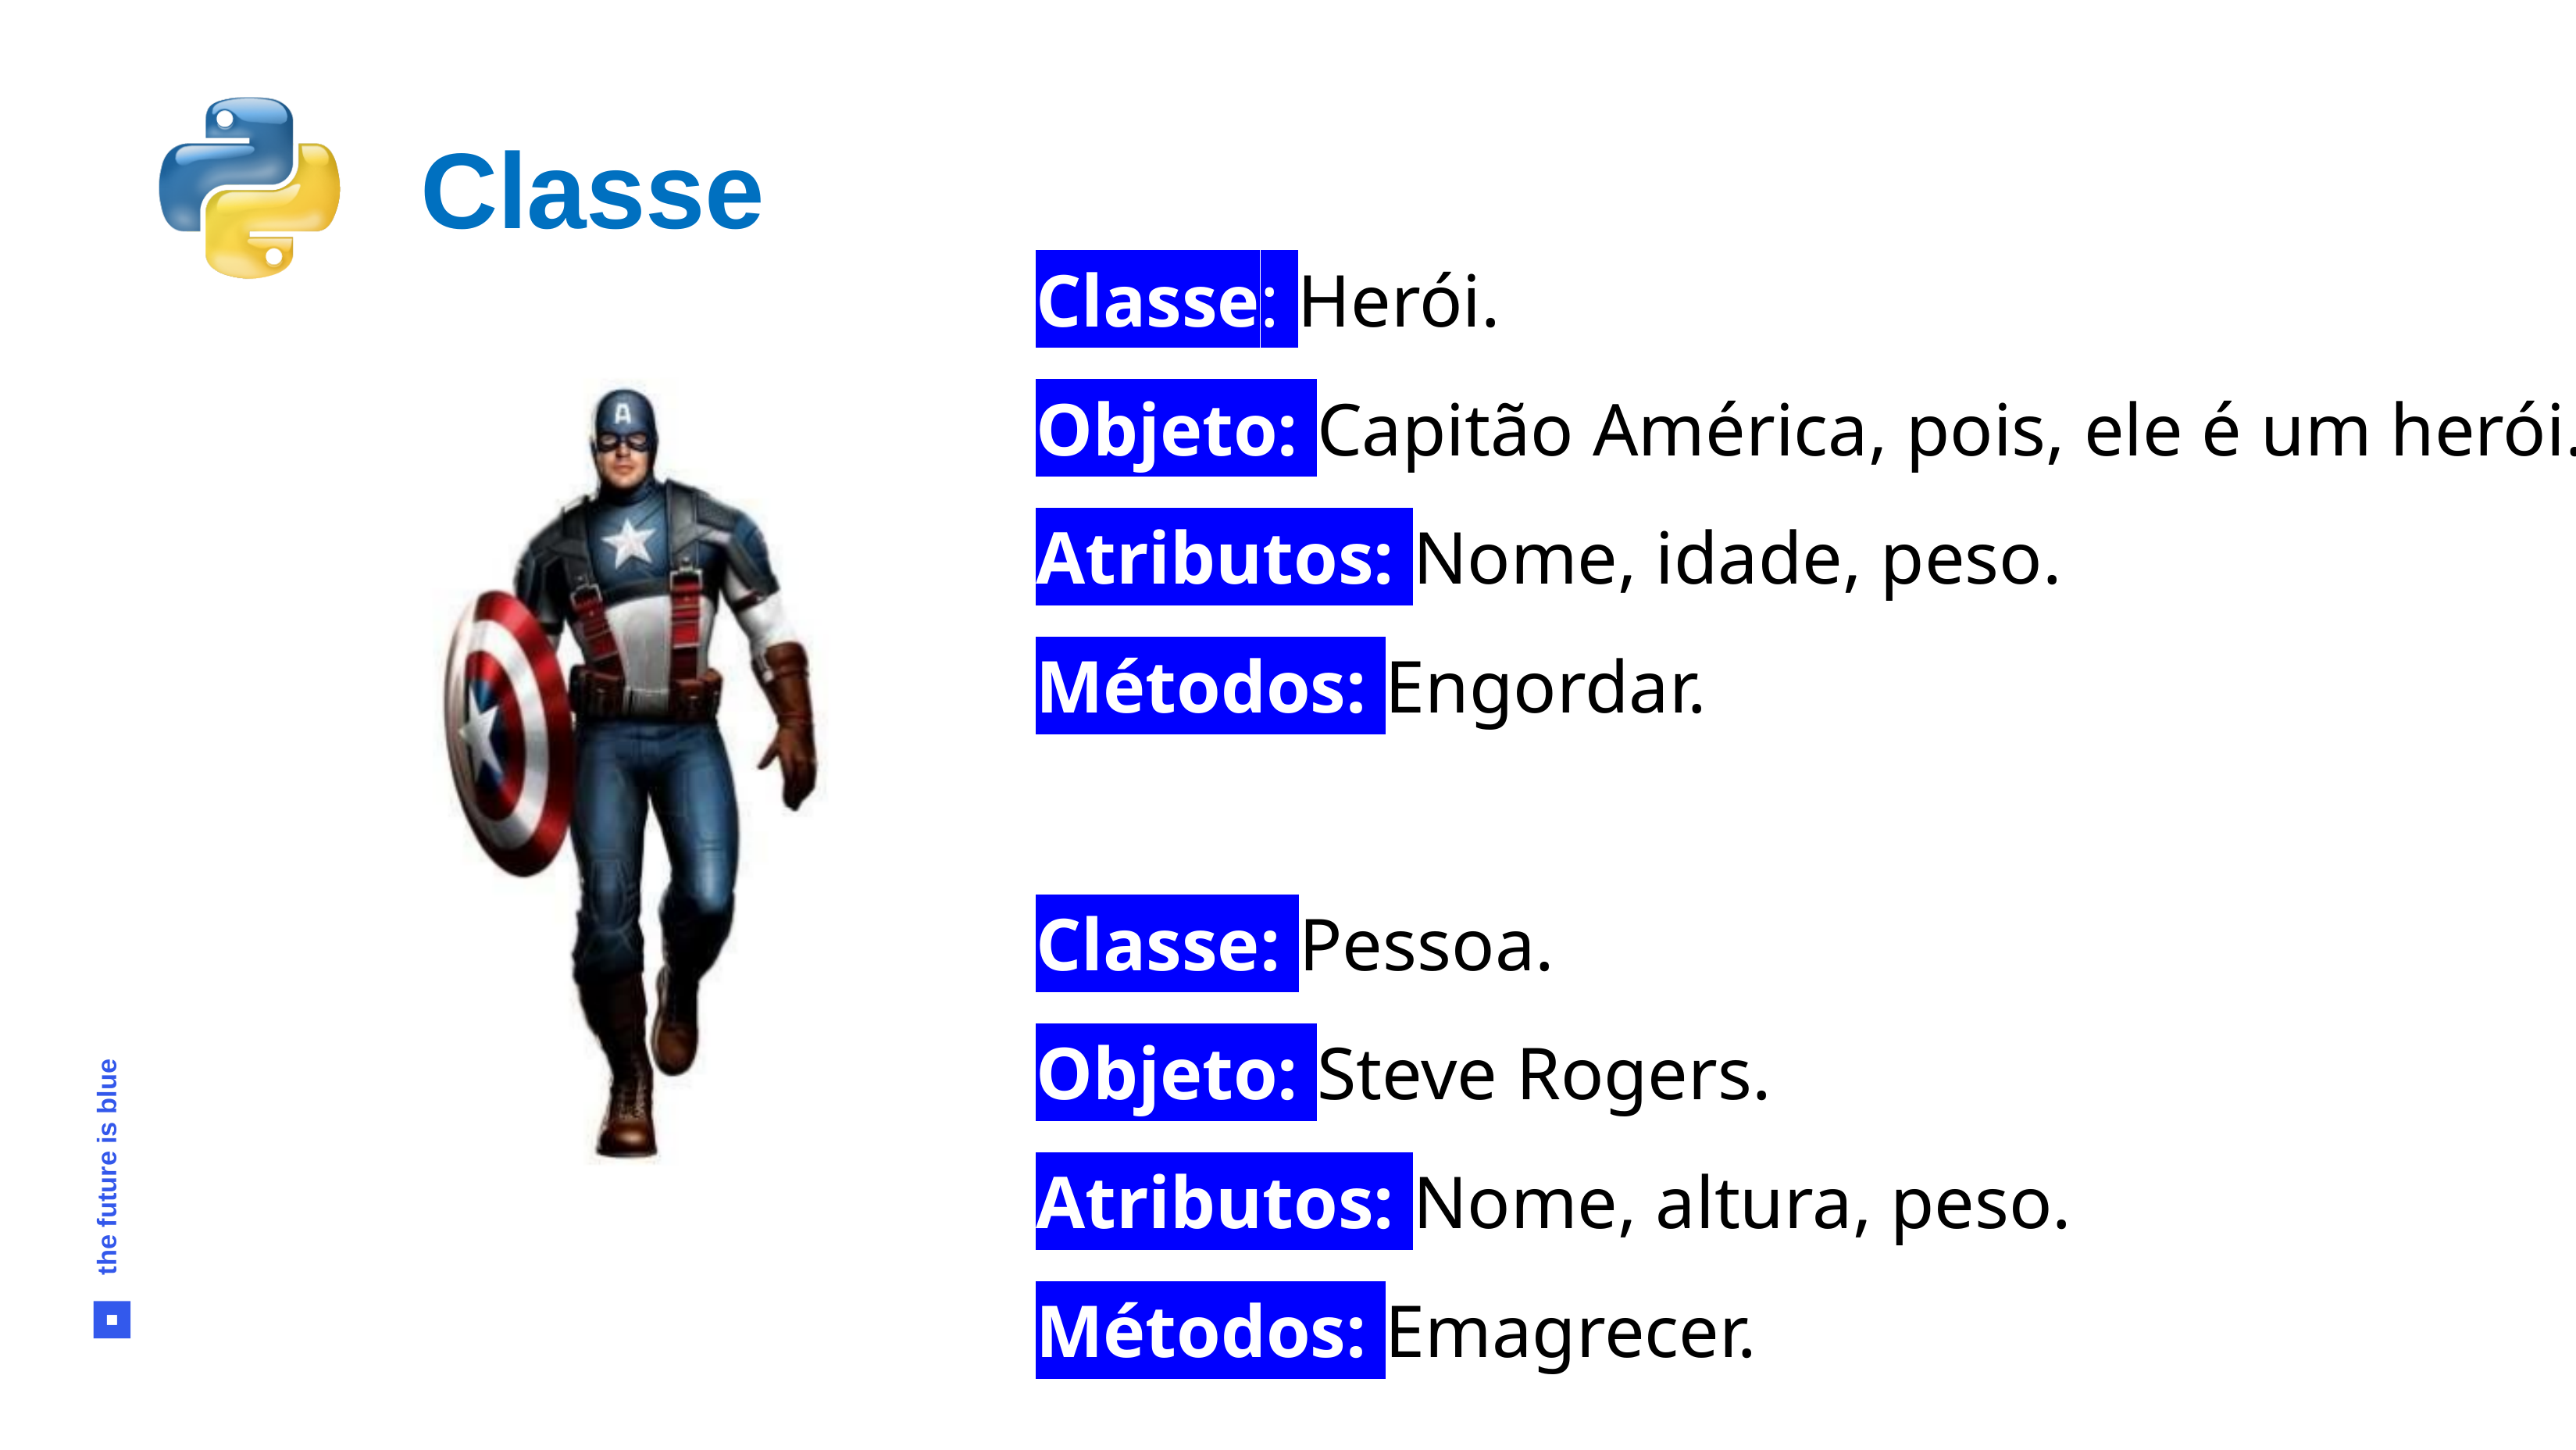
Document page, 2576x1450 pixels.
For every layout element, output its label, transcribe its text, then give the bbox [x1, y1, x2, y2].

picture [134, 57, 847, 1195]
text_box Classe: Herói. Objeto: Capitão América, pois, ele é um herói. Atributos: Nome, idade, peso. Métodos: Engordar. Classe: Pessoa. Objeto: Steve Rogers. Atributos: Nome, altura, peso. Métodos: Emagrecer. [1024, 206, 2576, 1450]
picture [89, 1296, 135, 1342]
title Classe [419, 119, 1789, 363]
text_box the future is blue [89, 1052, 128, 1277]
